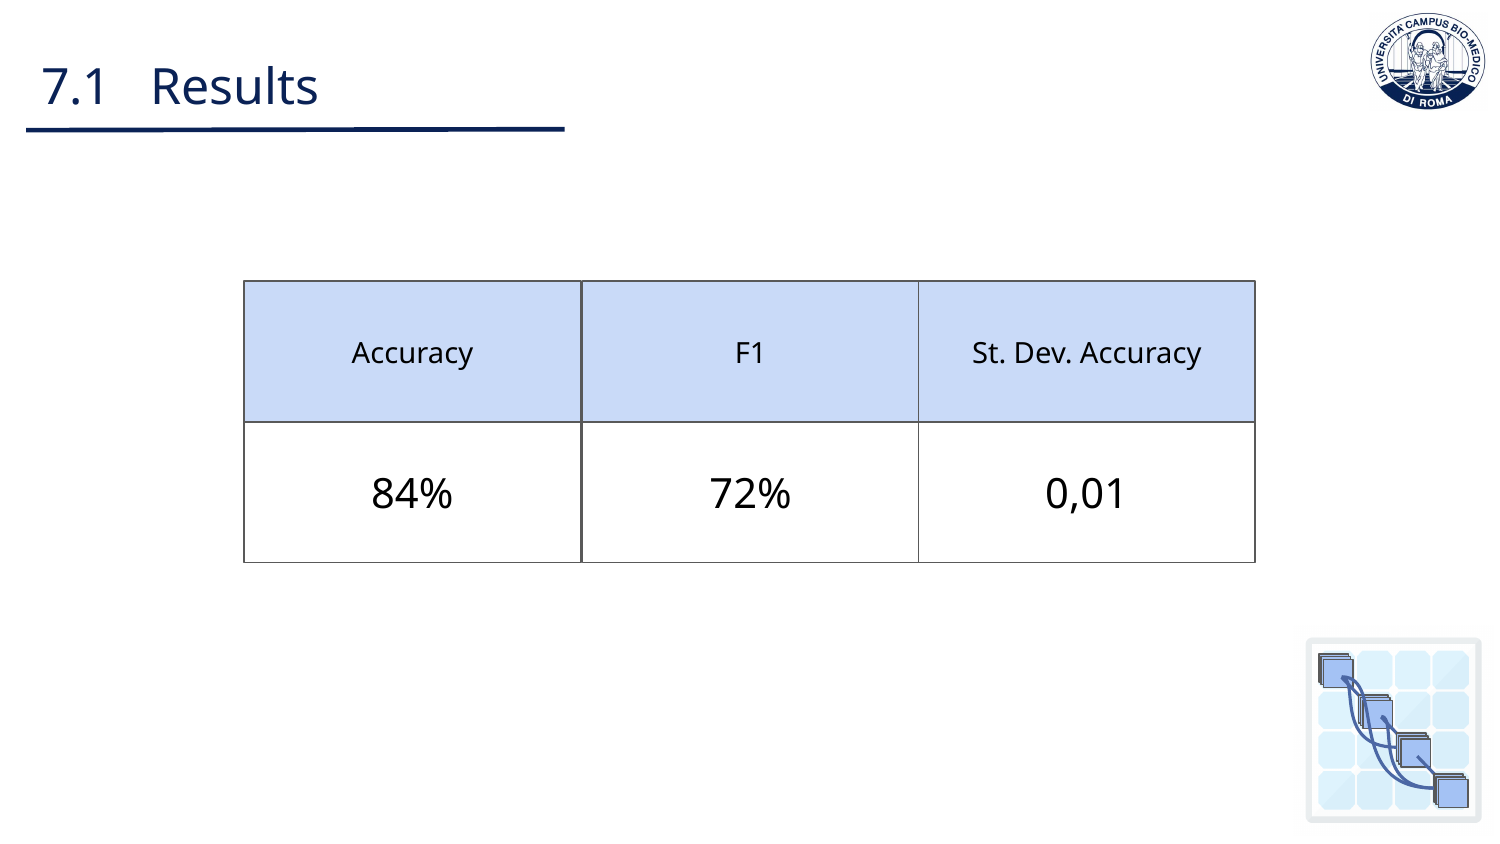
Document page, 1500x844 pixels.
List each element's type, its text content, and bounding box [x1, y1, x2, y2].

text_box Accuracy [244, 281, 581, 421]
text_box 0,01 [918, 421, 1256, 563]
picture [1369, 12, 1488, 111]
text_box St. Dev. Accuracy [918, 281, 1256, 421]
text_box F1 [582, 281, 918, 421]
text_box 72% [582, 421, 918, 563]
text_box 7.1 Results [26, 39, 1103, 130]
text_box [1293, 624, 1495, 837]
text_box 84% [244, 421, 581, 563]
